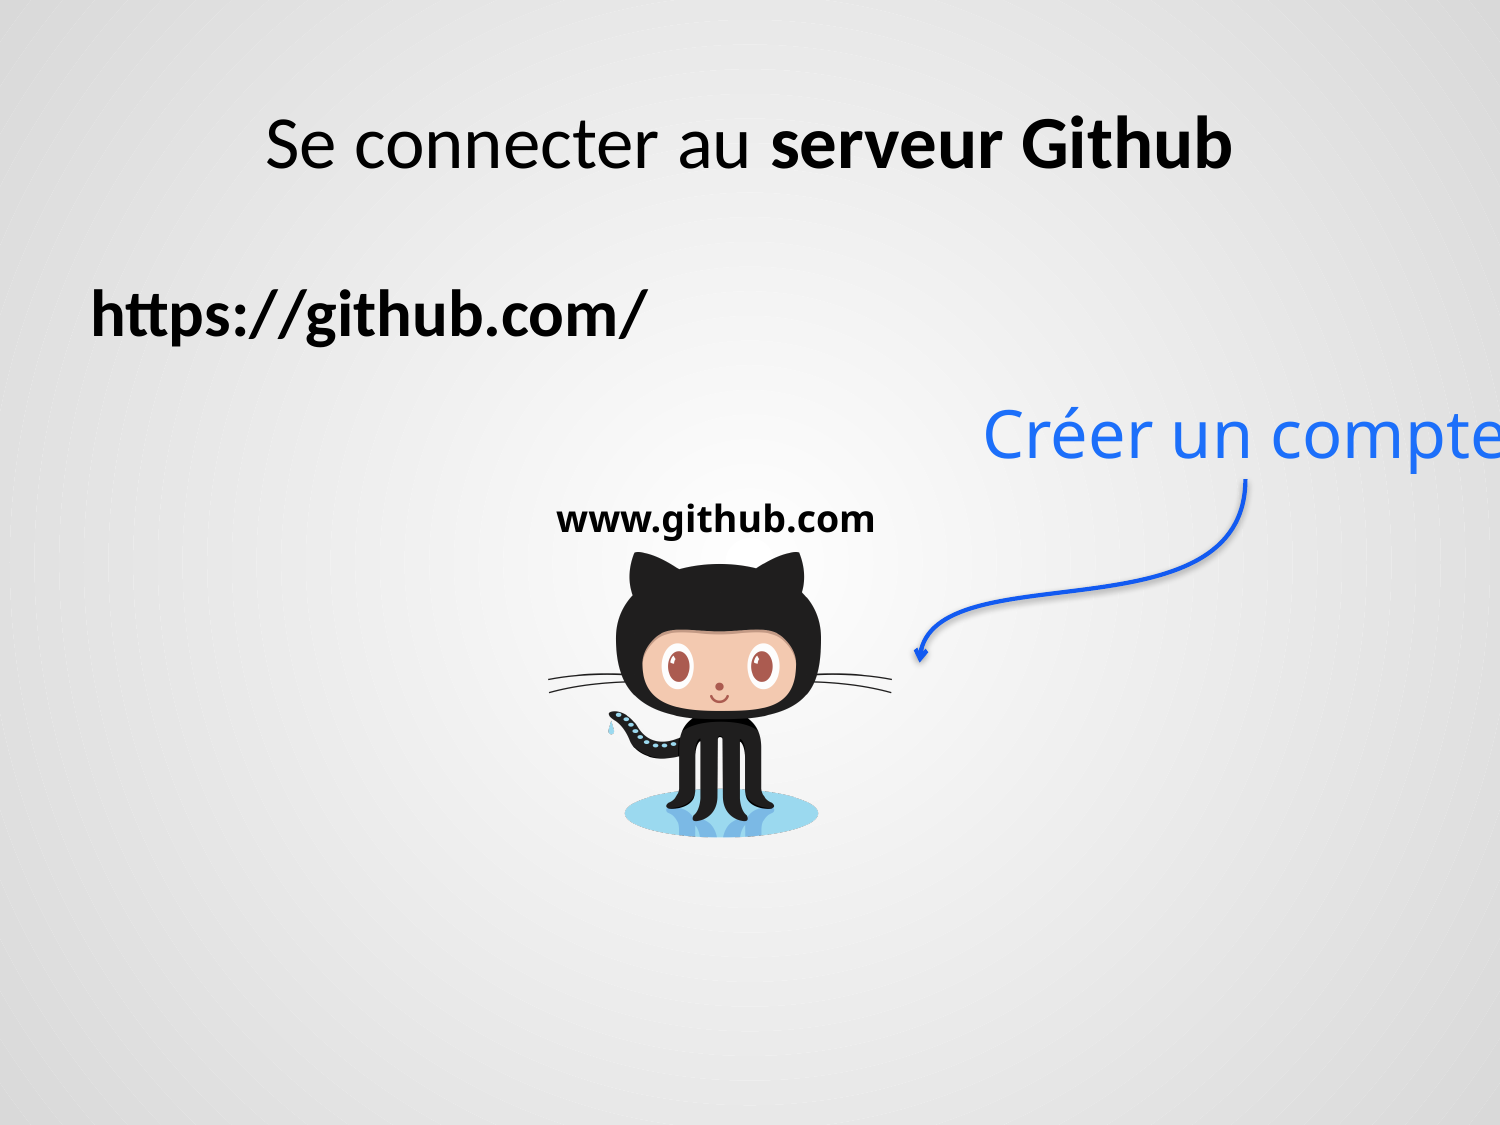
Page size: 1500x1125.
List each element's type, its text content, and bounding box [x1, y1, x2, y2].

text_box www.github.com [541, 488, 892, 548]
text_box Créer un compte [967, 384, 1500, 480]
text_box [991, 408, 1174, 735]
picture [548, 552, 892, 838]
list https://github.com/ [75, 262, 1425, 562]
title Se connecter au serveur Github [75, 45, 1425, 233]
